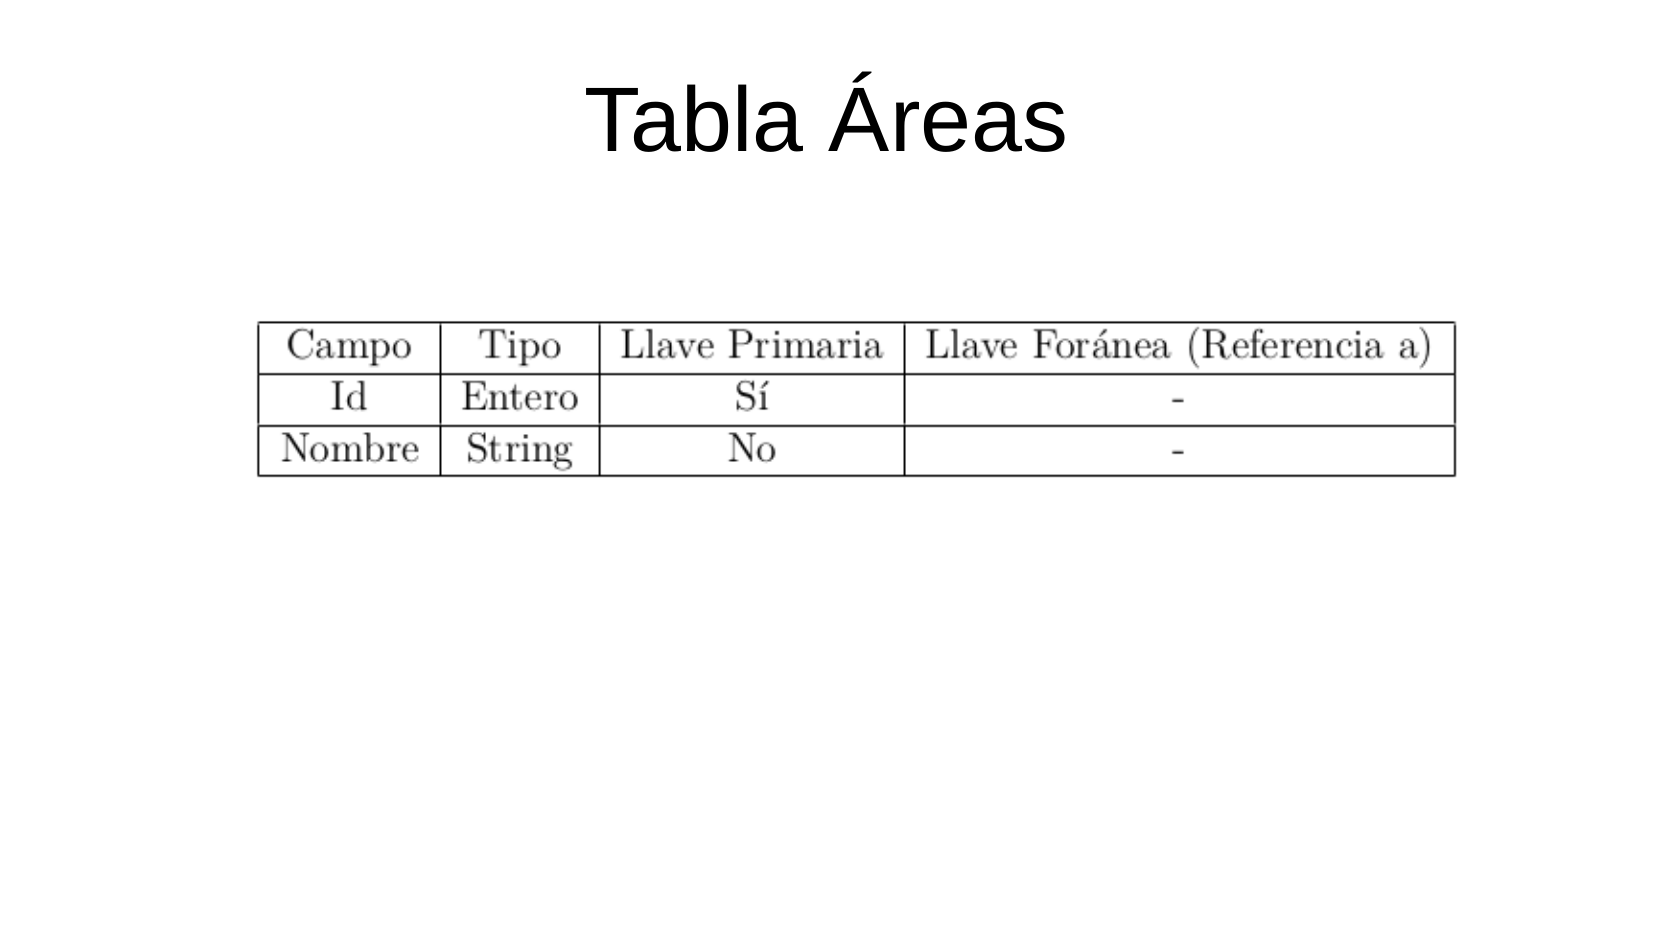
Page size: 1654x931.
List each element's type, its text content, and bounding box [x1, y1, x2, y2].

title Tabla Áreas [82, 37, 1571, 193]
picture [206, 294, 1513, 507]
